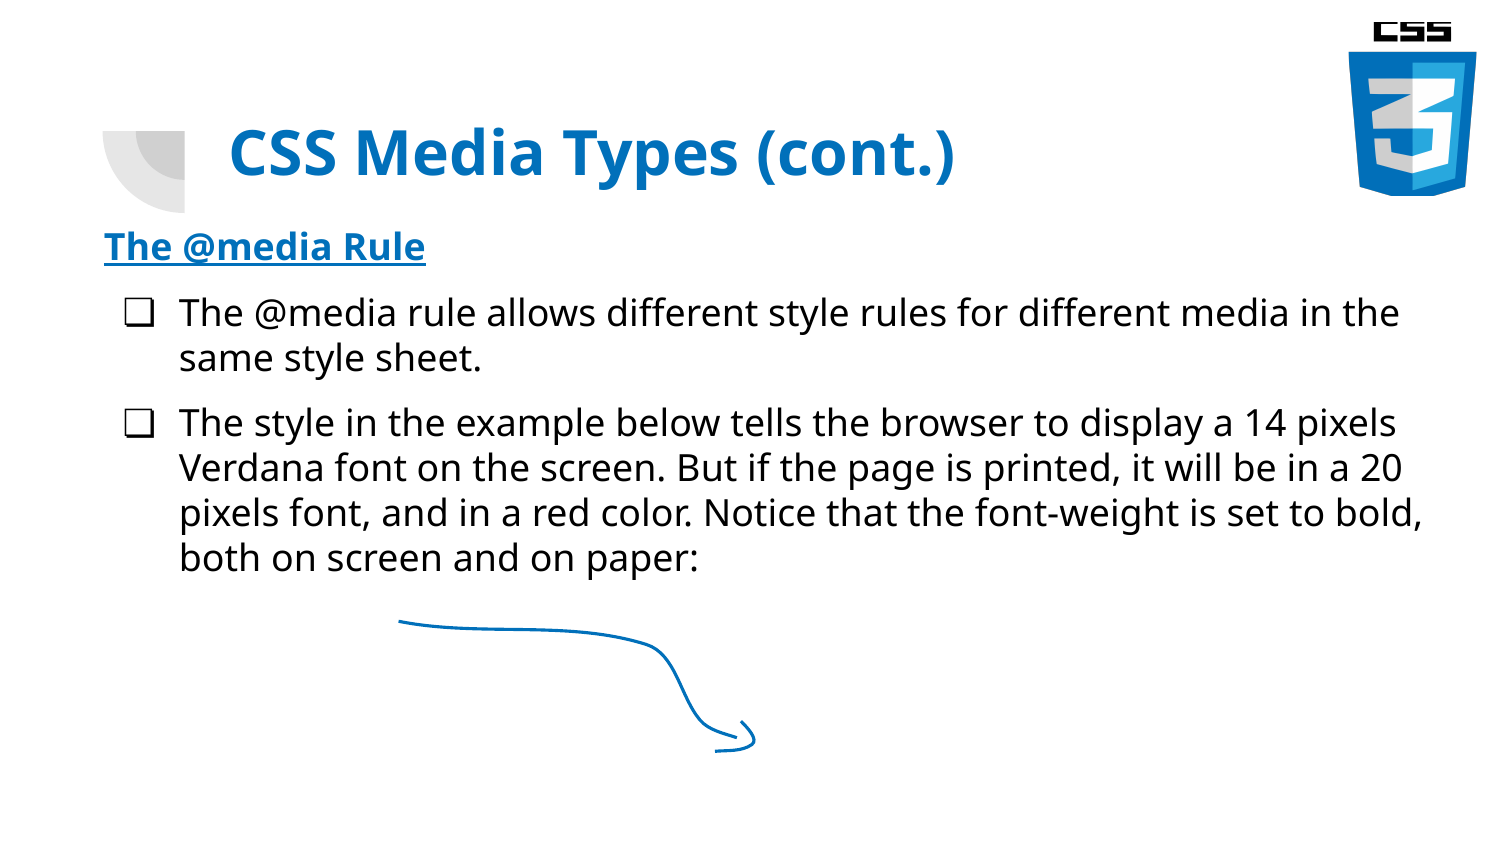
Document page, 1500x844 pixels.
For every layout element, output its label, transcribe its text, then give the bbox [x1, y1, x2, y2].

title The @media Rule The @media rule allows different style rules for different media in the same style sheet. The style in the example below tells the browser to display a 14 pixels Verdana font on the screen. But if the page is printed, it will be in a 20 pixels font, and in a red color. Notice that the font-weight is set to bold, both on screen and on paper: [88, 207, 1464, 844]
text_box [714, 721, 754, 752]
picture [1348, 22, 1477, 196]
title CSS Media Types (cont.) [213, 98, 1500, 208]
text_box [398, 621, 729, 735]
